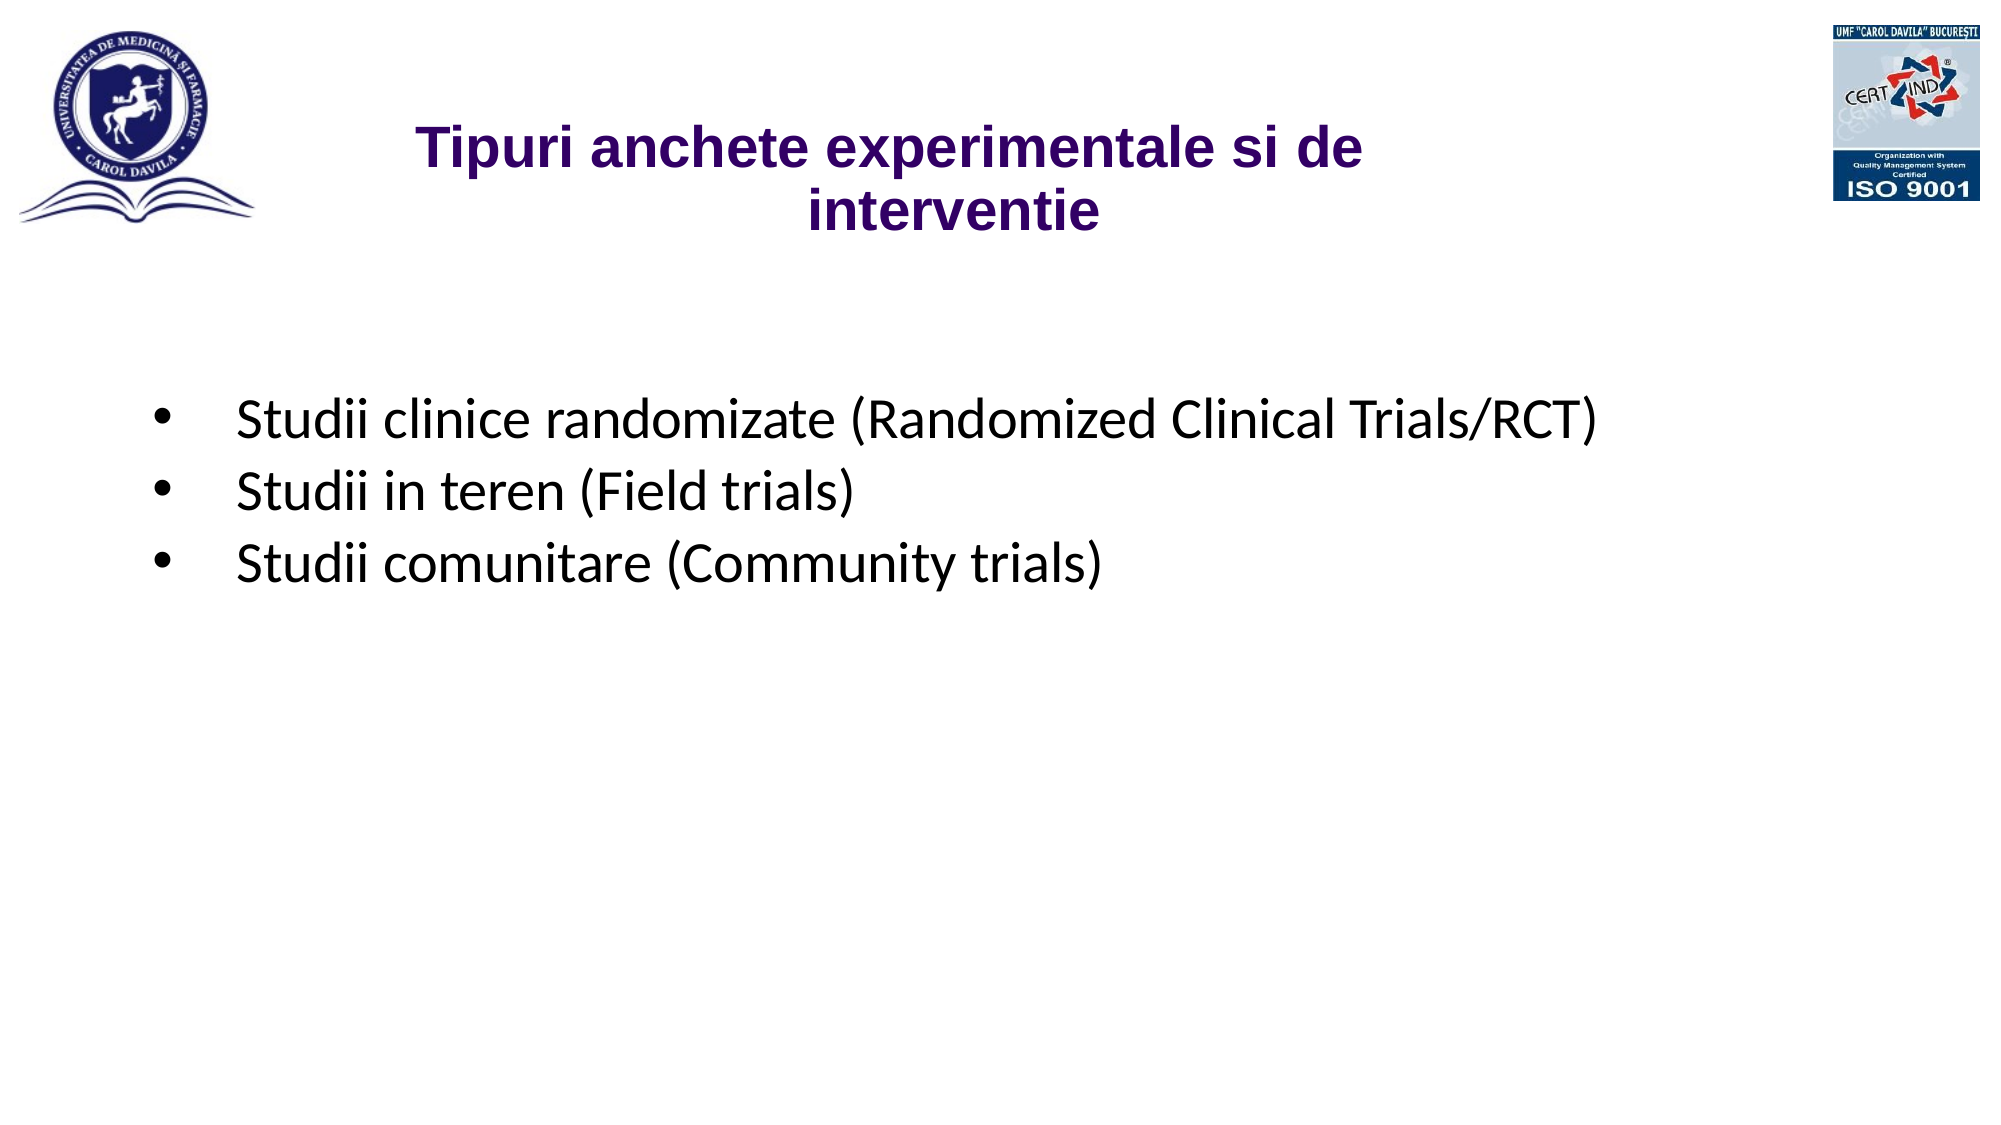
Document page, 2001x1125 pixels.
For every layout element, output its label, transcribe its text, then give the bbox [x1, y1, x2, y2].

text_box Studii clinice randomizate (Randomized Clinical Trials/RCT) Studii in teren (Field trials) Studii comunitare (Community trials) [150, 378, 1617, 595]
picture [1833, 25, 1980, 201]
picture [19, 30, 256, 224]
title Tipuri anchete experimentale si de interventie [413, 106, 1587, 305]
